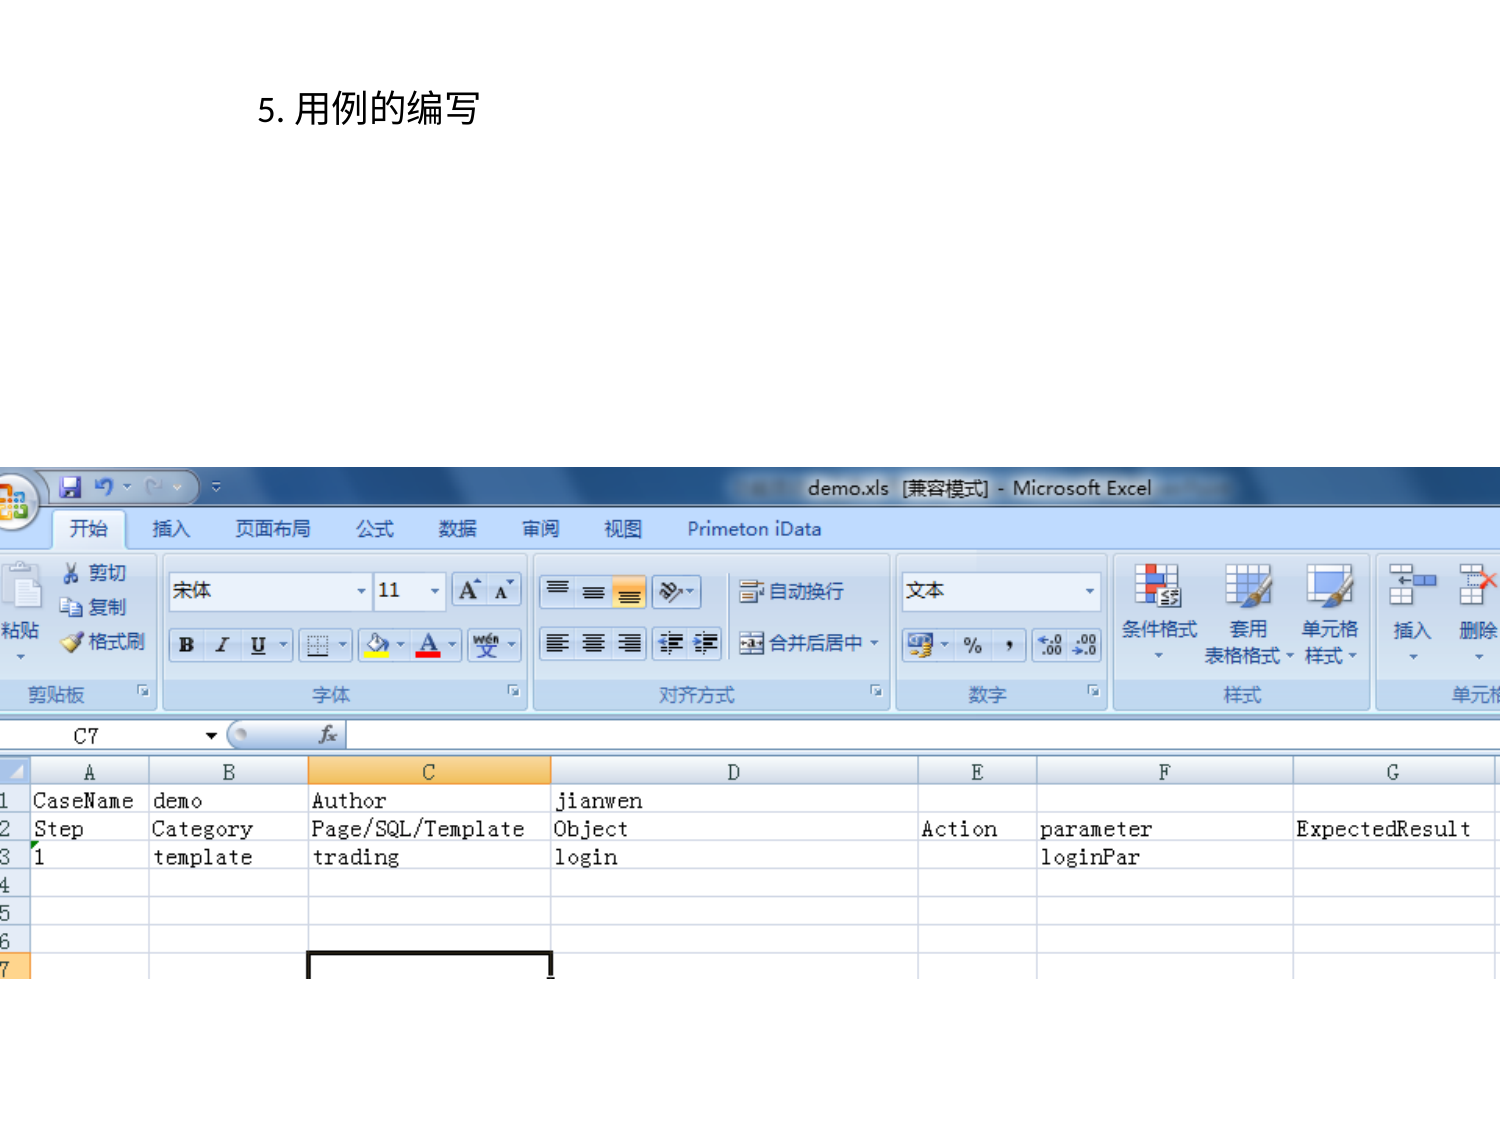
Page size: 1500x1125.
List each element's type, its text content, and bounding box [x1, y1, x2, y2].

picture [0, 467, 1500, 980]
text_box 5.用例的编写 [242, 78, 1187, 138]
